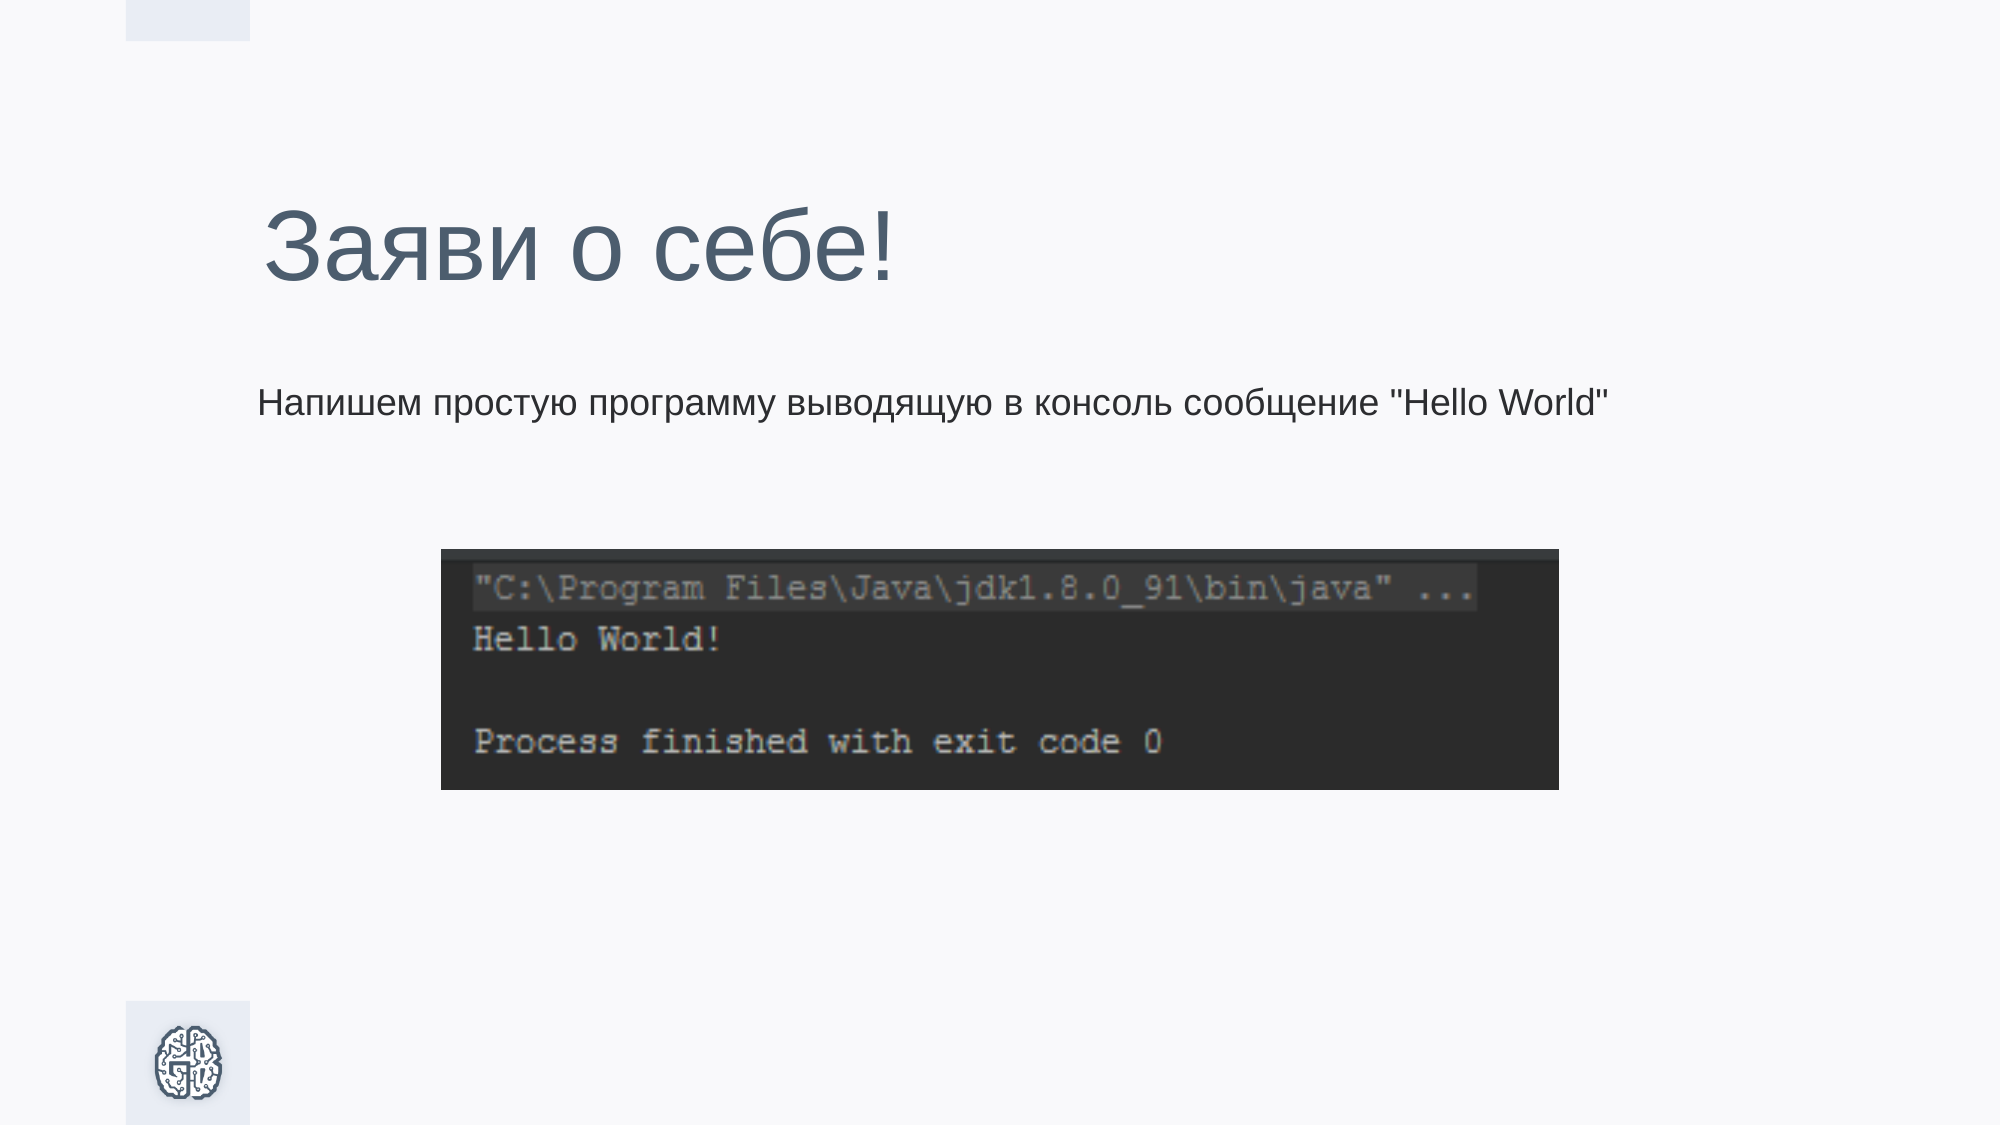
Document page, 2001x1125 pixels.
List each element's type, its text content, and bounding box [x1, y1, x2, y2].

text_box Напишем простую программу выводящую в консоль сообщение "Hello World" [226, 370, 1641, 430]
title Заяви о себе! [248, 124, 1752, 372]
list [441, 549, 1559, 790]
picture [144, 1016, 232, 1110]
